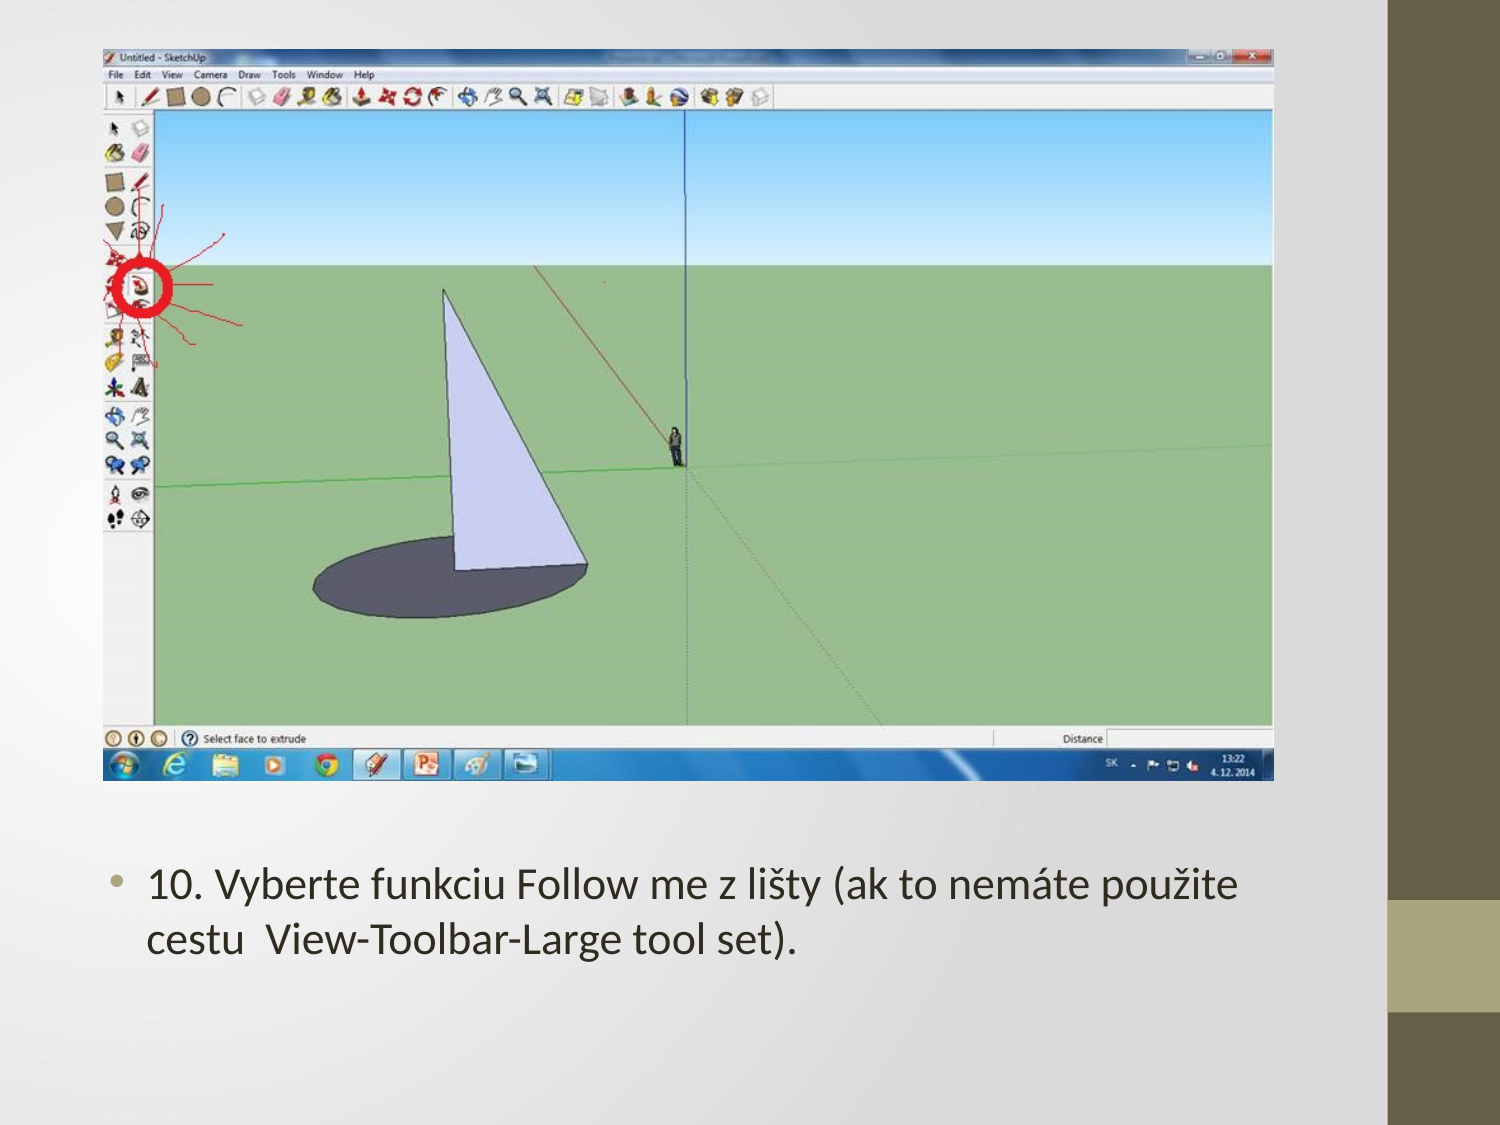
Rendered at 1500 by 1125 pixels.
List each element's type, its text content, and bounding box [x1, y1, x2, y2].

picture [103, 48, 1274, 782]
list 10. Vyberte funkciu Follow me z lišty (ak to nemáte použite cestu View-Toolbar-Large tool set). [75, 846, 1325, 1050]
